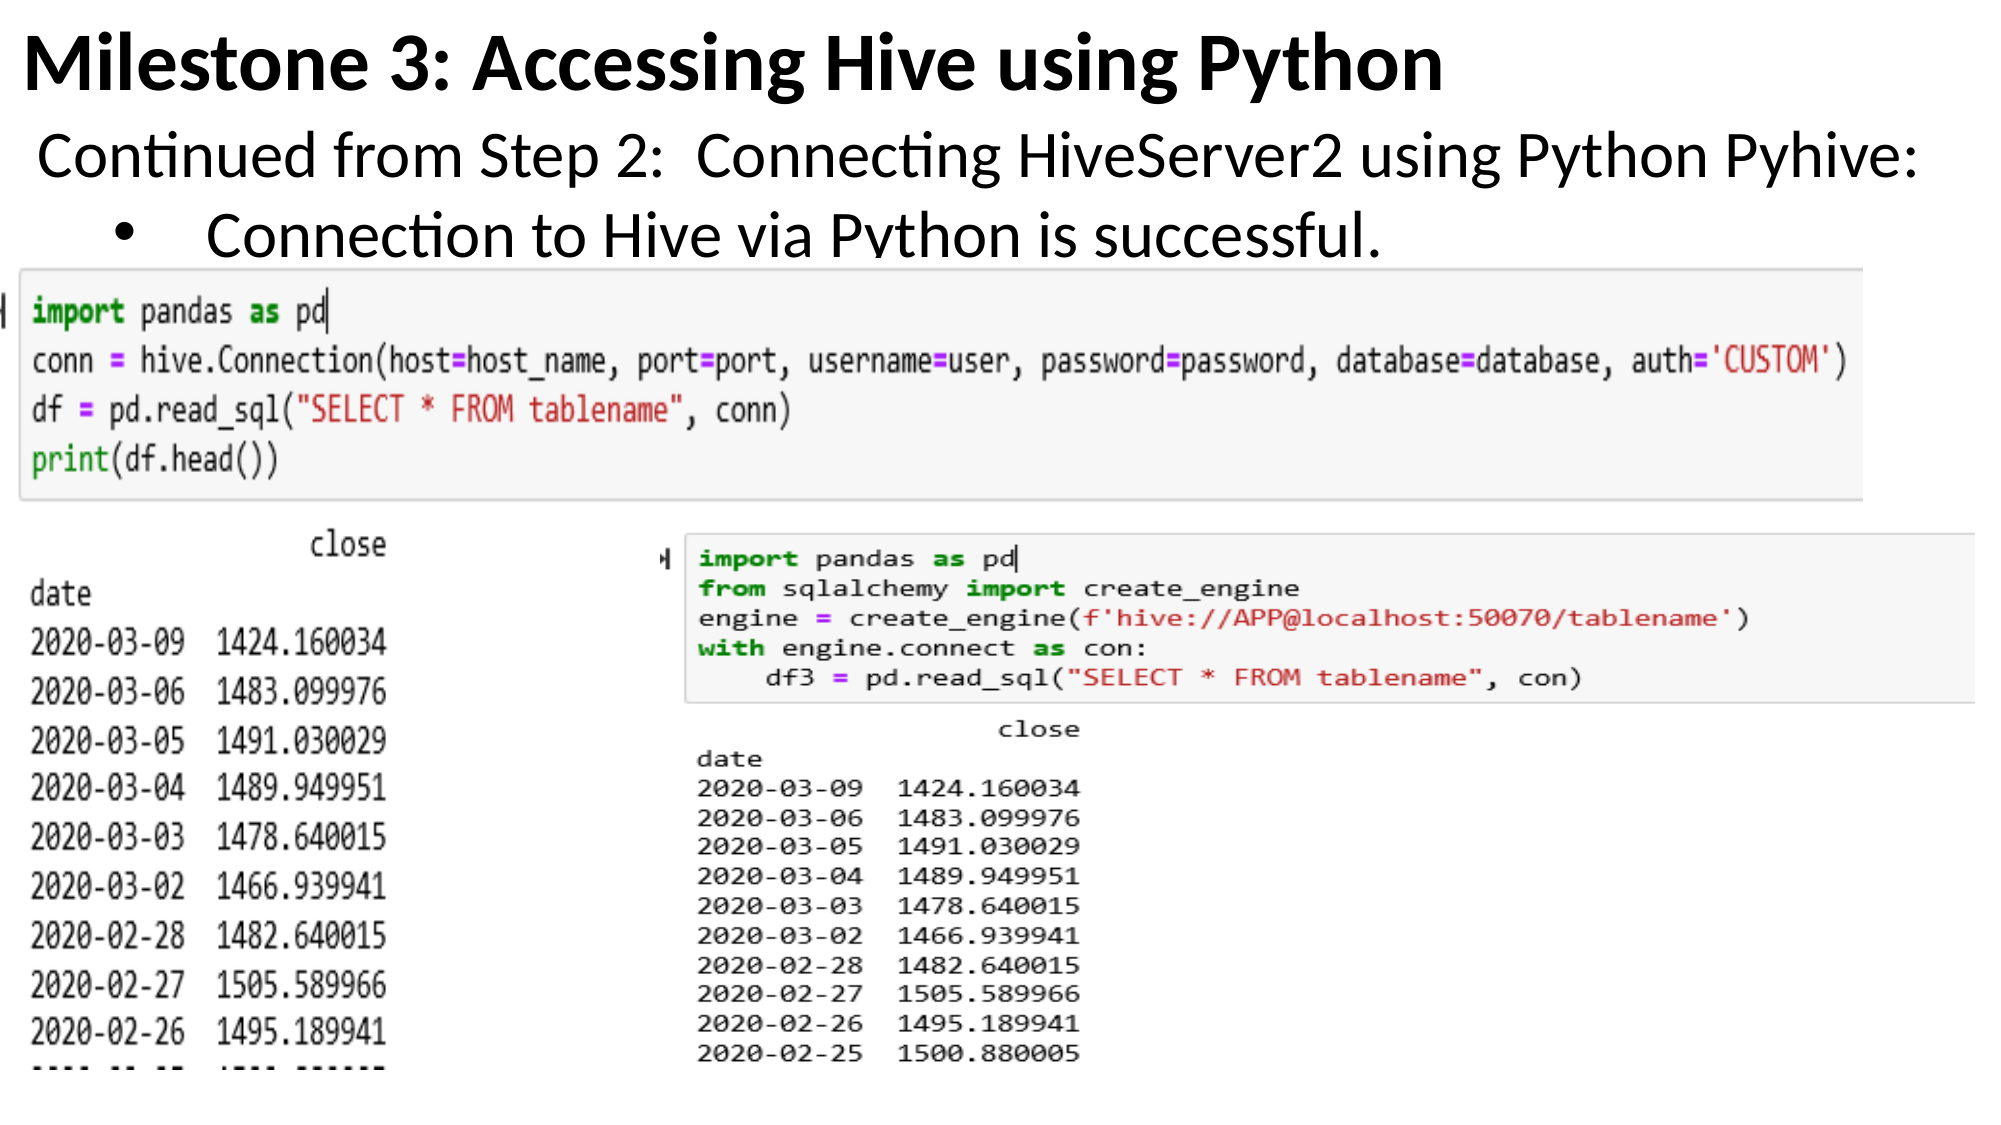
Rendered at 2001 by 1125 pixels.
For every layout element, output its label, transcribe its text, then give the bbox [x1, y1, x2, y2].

text_box Continued from Step 2: Connecting HiveServer2 using Python Pyhive: Connection to Hive via Python is successful. [23, 103, 1975, 279]
picture [0, 258, 1975, 1070]
text_box Milestone 3: Accessing Hive using Python [8, 0, 1462, 115]
